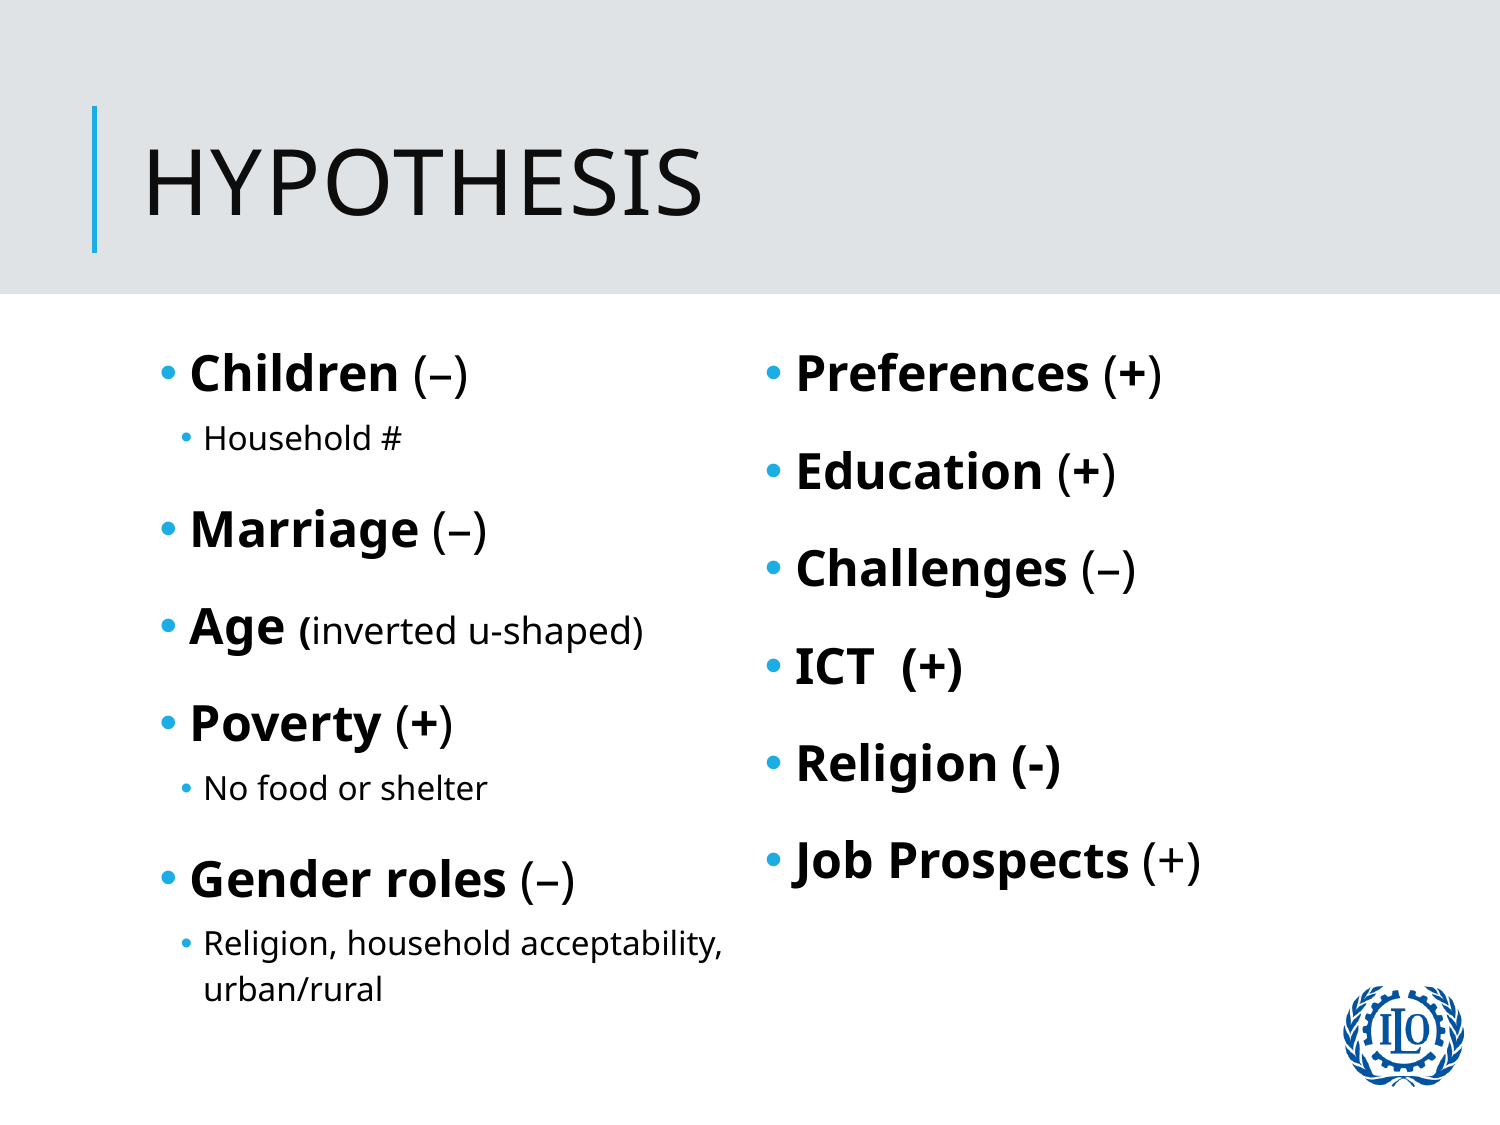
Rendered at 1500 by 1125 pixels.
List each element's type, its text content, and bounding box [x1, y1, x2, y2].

text_box hypothesis [125, 62, 1322, 309]
list Children (–) Household # Marriage (–) Age (inverted u-shaped) Poverty (+) No food or shelter Gender roles (–) Religion, household acceptability, urban/rural Preferences (+) Education (+) Challenges (–) ICT (+) Religion (-) Job Prospects (+) [152, 330, 1348, 1035]
picture [1318, 947, 1476, 1125]
text_box [0, 0, 1500, 295]
